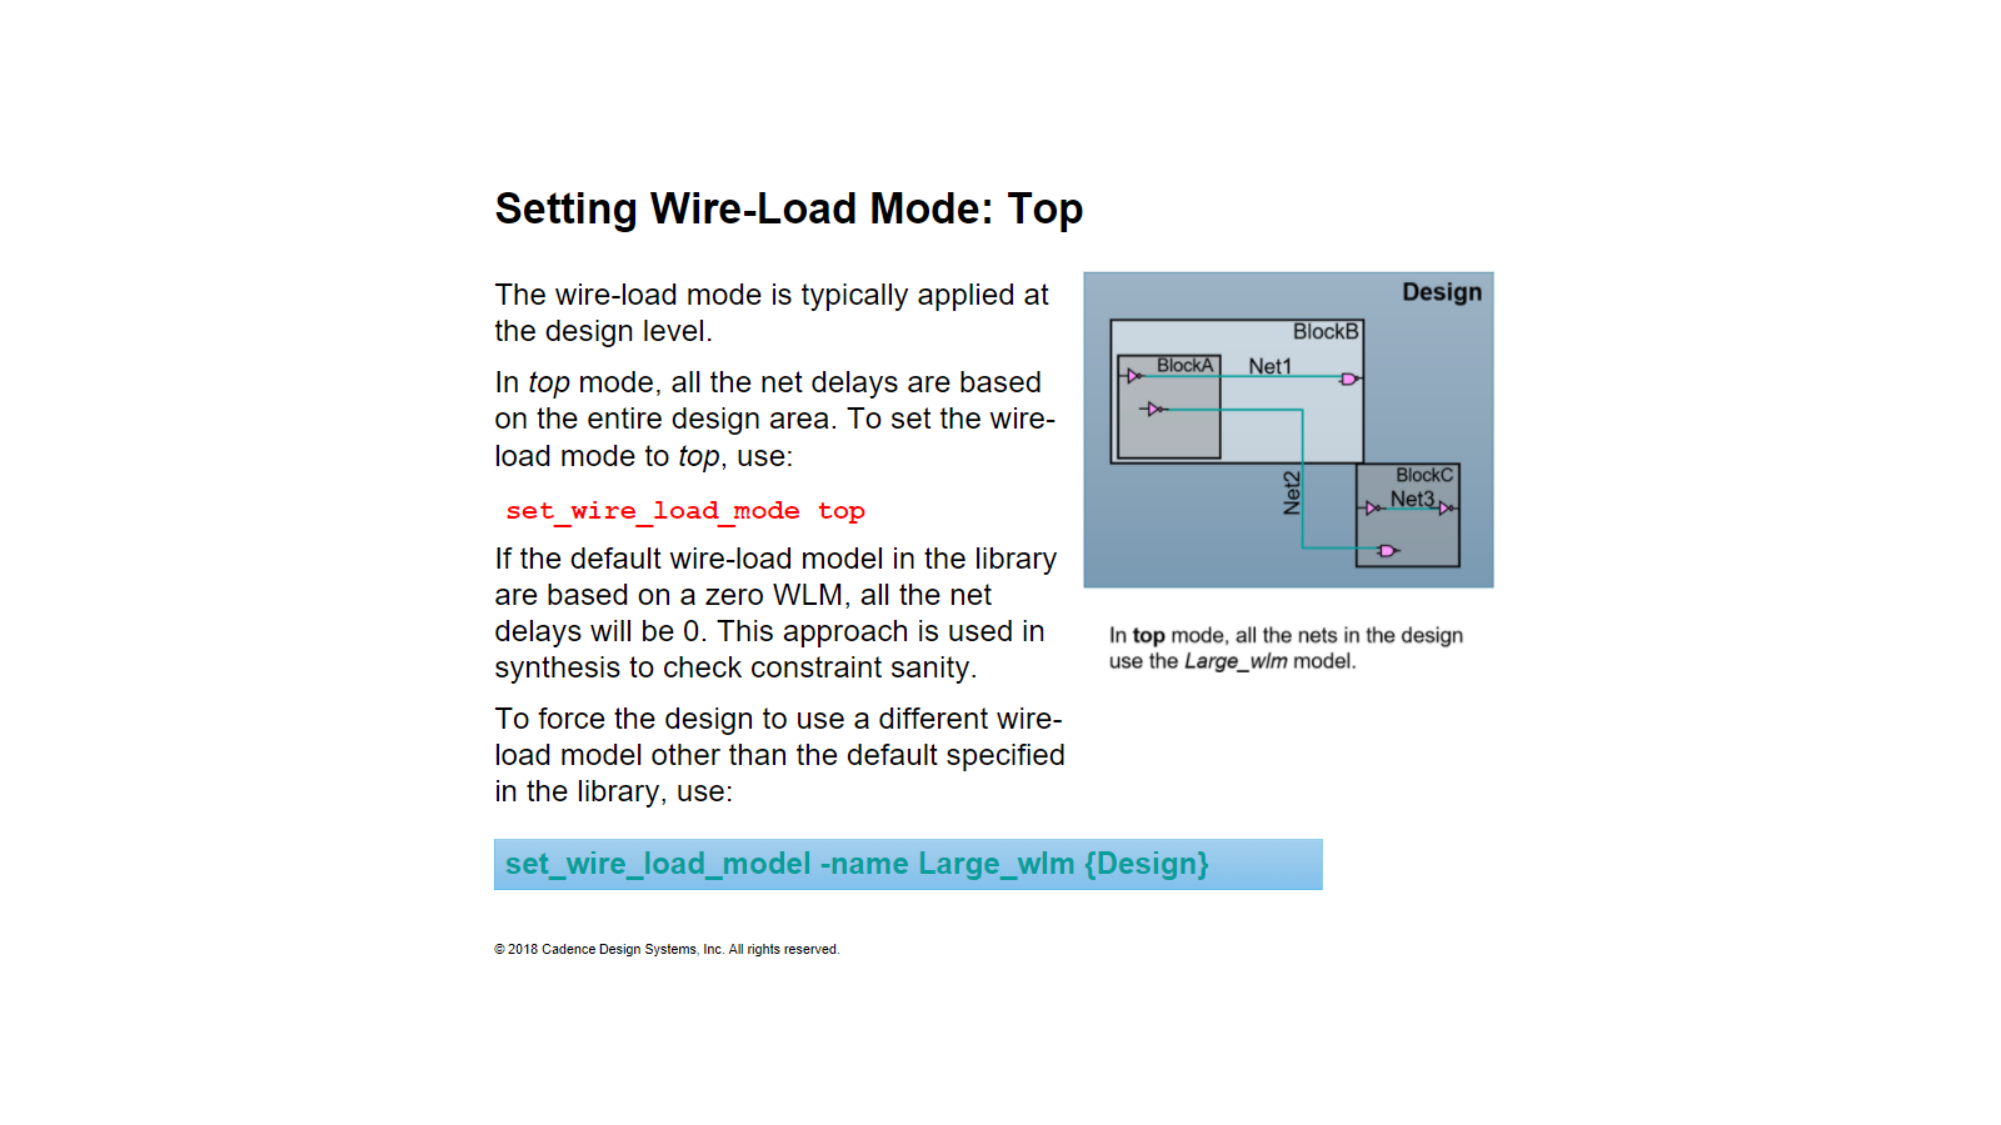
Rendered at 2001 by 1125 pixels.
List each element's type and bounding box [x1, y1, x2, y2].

picture [458, 156, 1542, 969]
